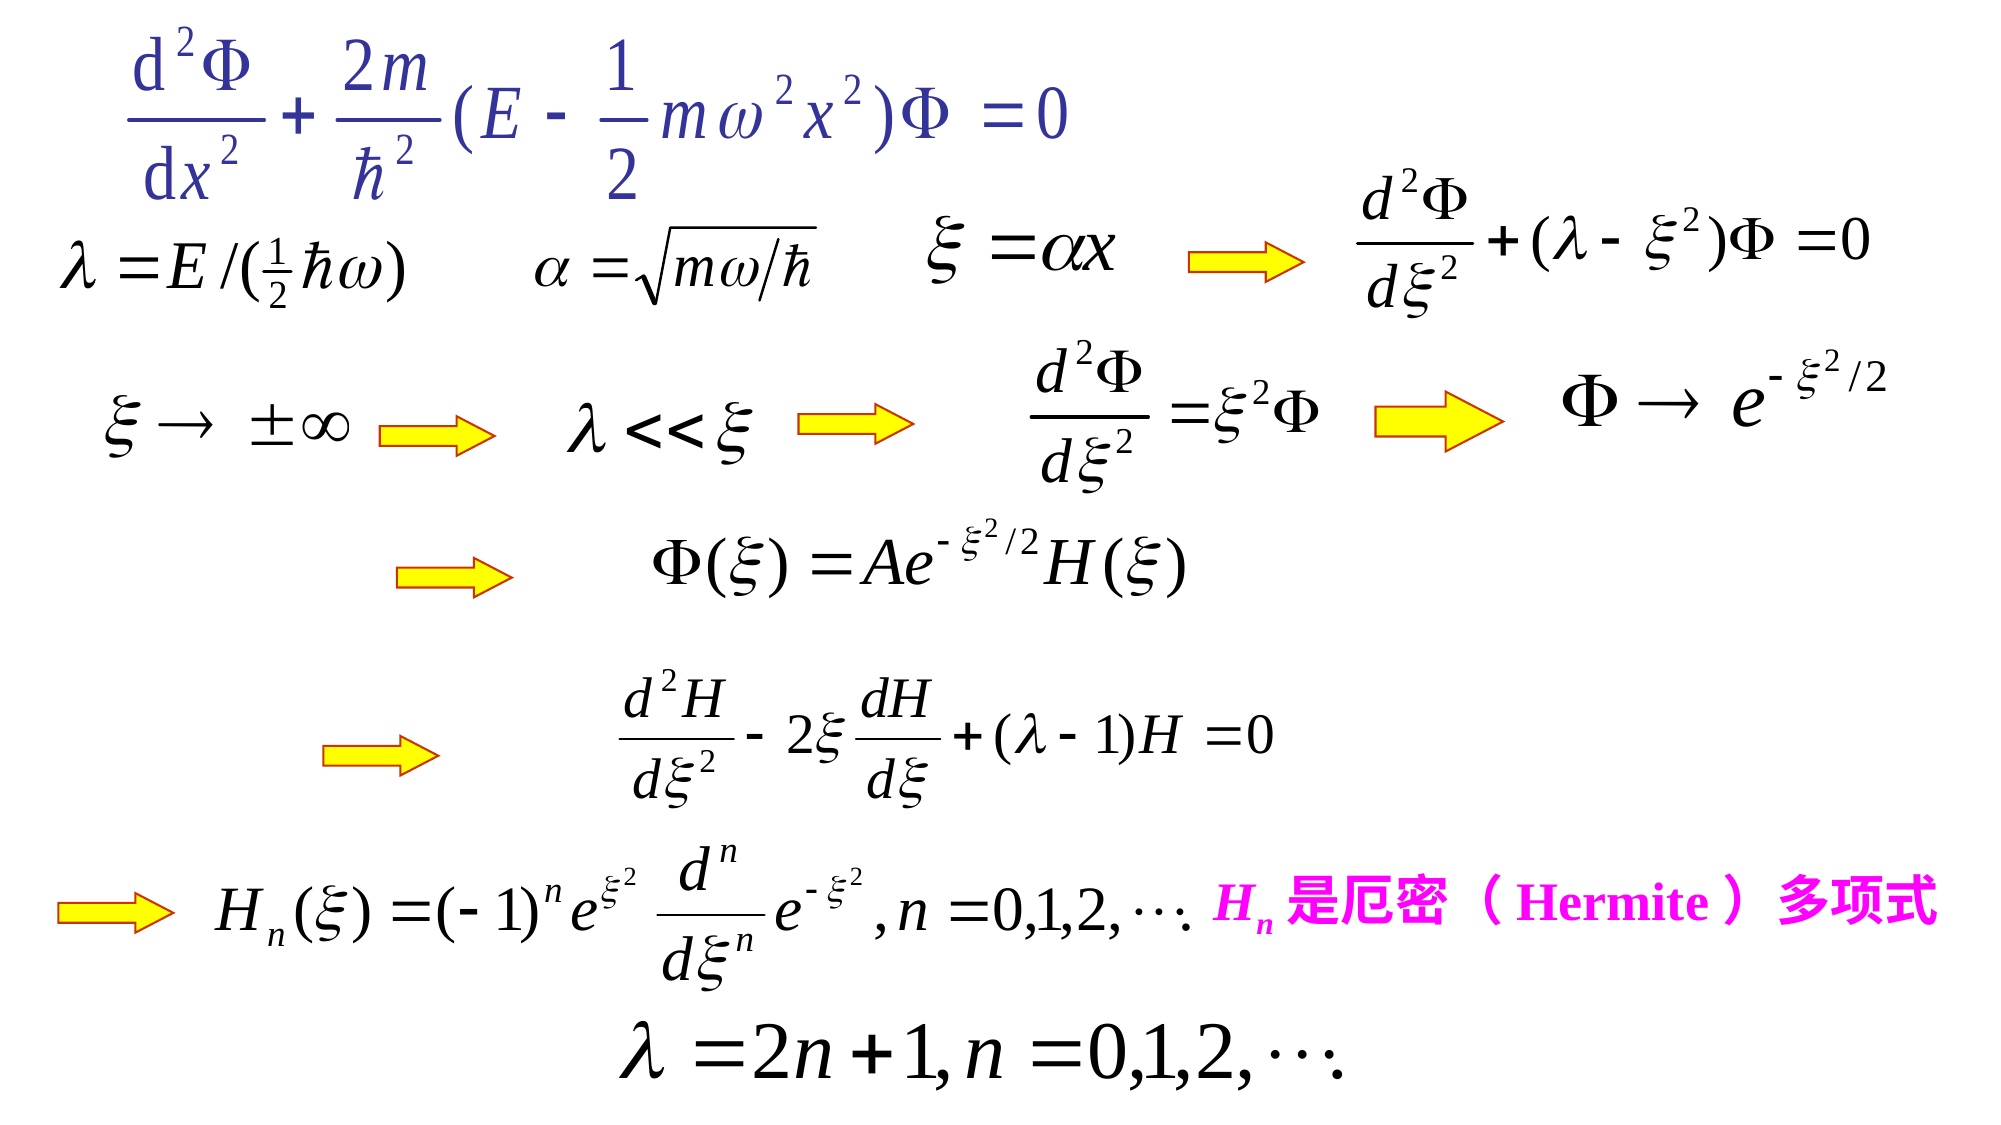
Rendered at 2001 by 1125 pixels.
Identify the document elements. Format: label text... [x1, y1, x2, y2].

text_box [379, 416, 495, 456]
text_box [396, 557, 512, 598]
text_box [323, 735, 439, 776]
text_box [203, 819, 1200, 1005]
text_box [1549, 329, 1903, 447]
text_box [58, 893, 174, 933]
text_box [606, 1002, 1360, 1112]
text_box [642, 500, 1200, 613]
text_box [798, 404, 914, 444]
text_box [115, 4, 1083, 211]
text_box [1375, 391, 1504, 452]
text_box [1020, 322, 1333, 507]
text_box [49, 220, 416, 323]
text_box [555, 387, 769, 482]
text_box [1346, 150, 1884, 332]
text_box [526, 214, 827, 317]
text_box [609, 653, 1286, 821]
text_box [915, 199, 1132, 303]
text_box [1188, 242, 1304, 282]
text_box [95, 380, 349, 475]
text_box Hn是厄密（Hermite）多项式 [1200, 859, 2000, 948]
